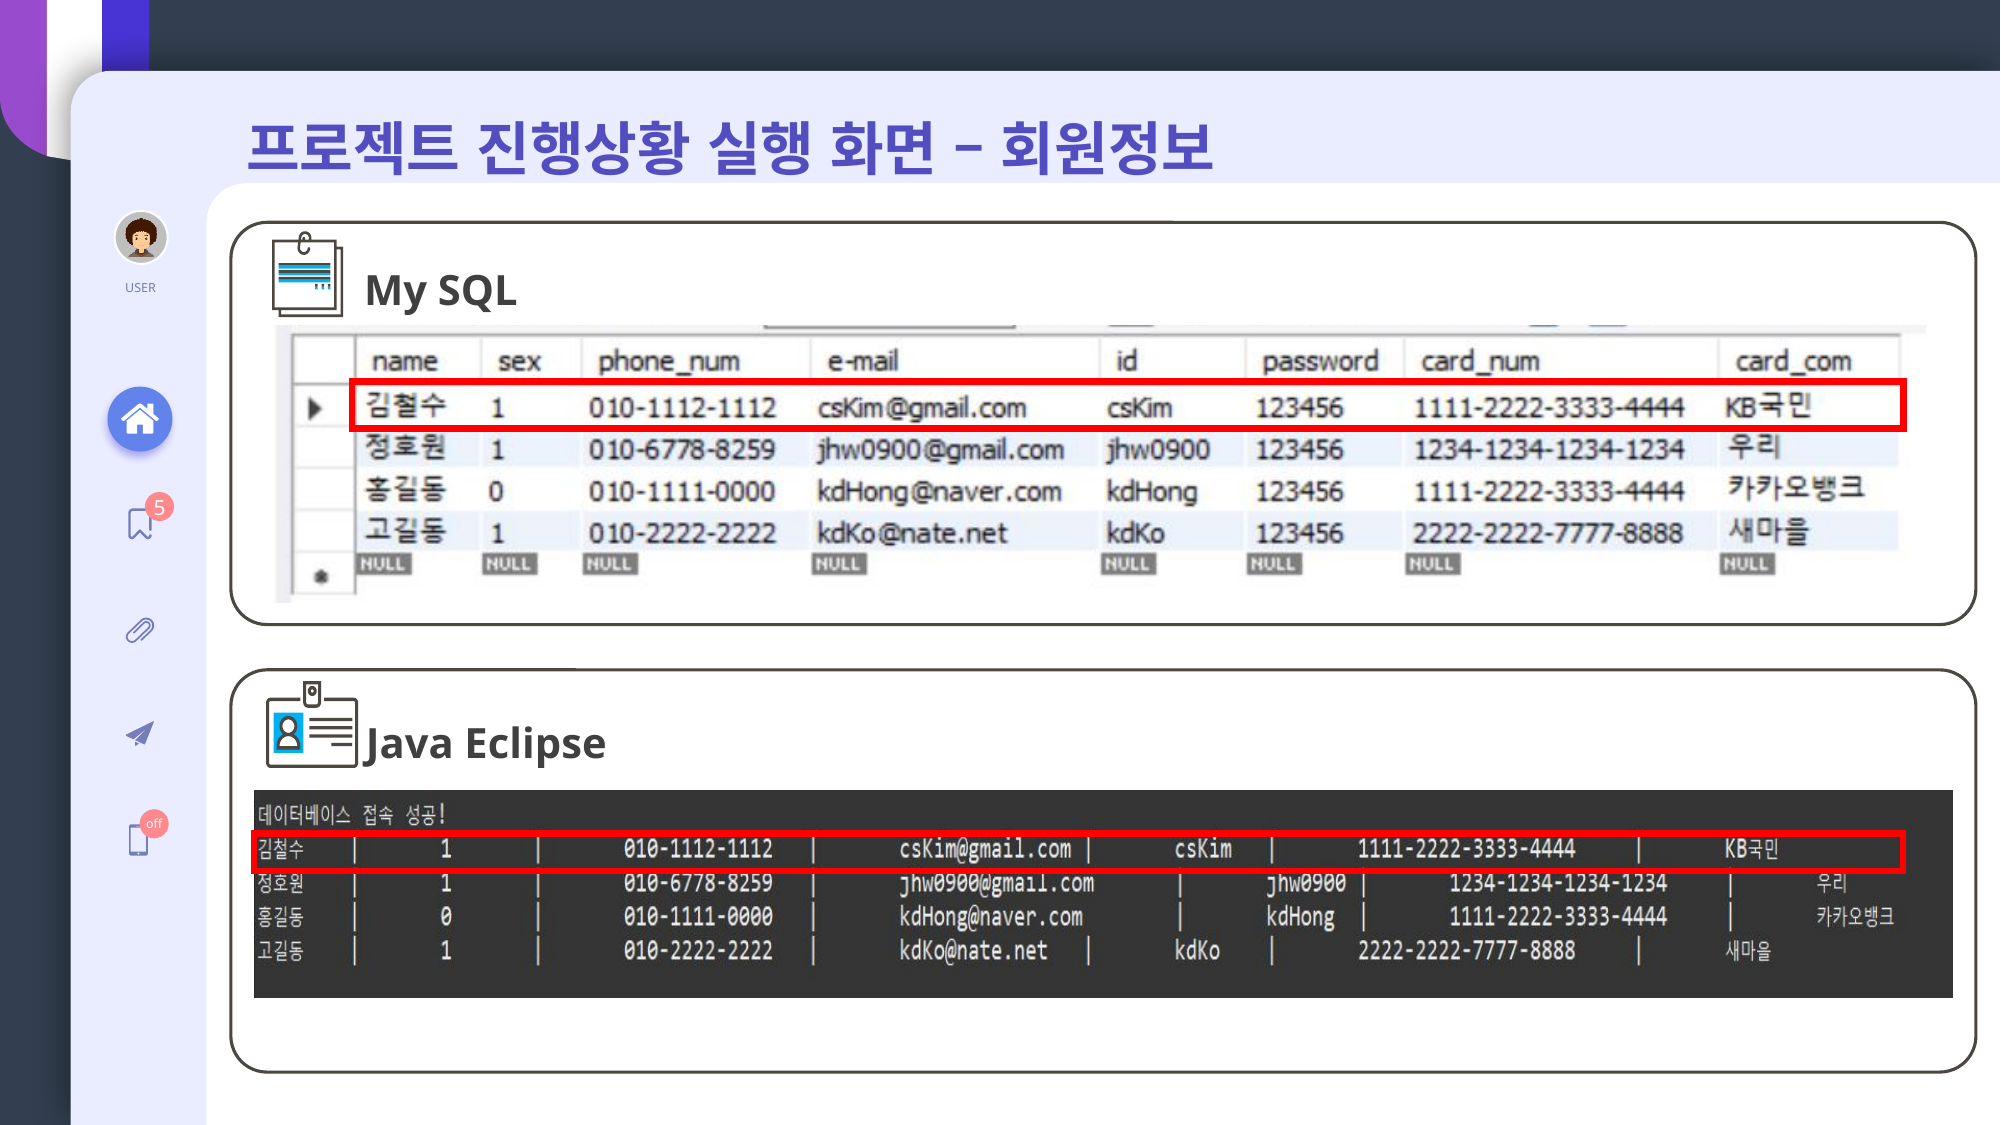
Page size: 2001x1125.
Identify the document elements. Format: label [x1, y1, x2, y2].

text_box [266, 680, 359, 768]
text_box [70, 70, 2000, 1125]
picture [254, 790, 1953, 998]
text_box [272, 231, 344, 318]
text_box [0, 0, 149, 161]
picture [273, 325, 1927, 603]
